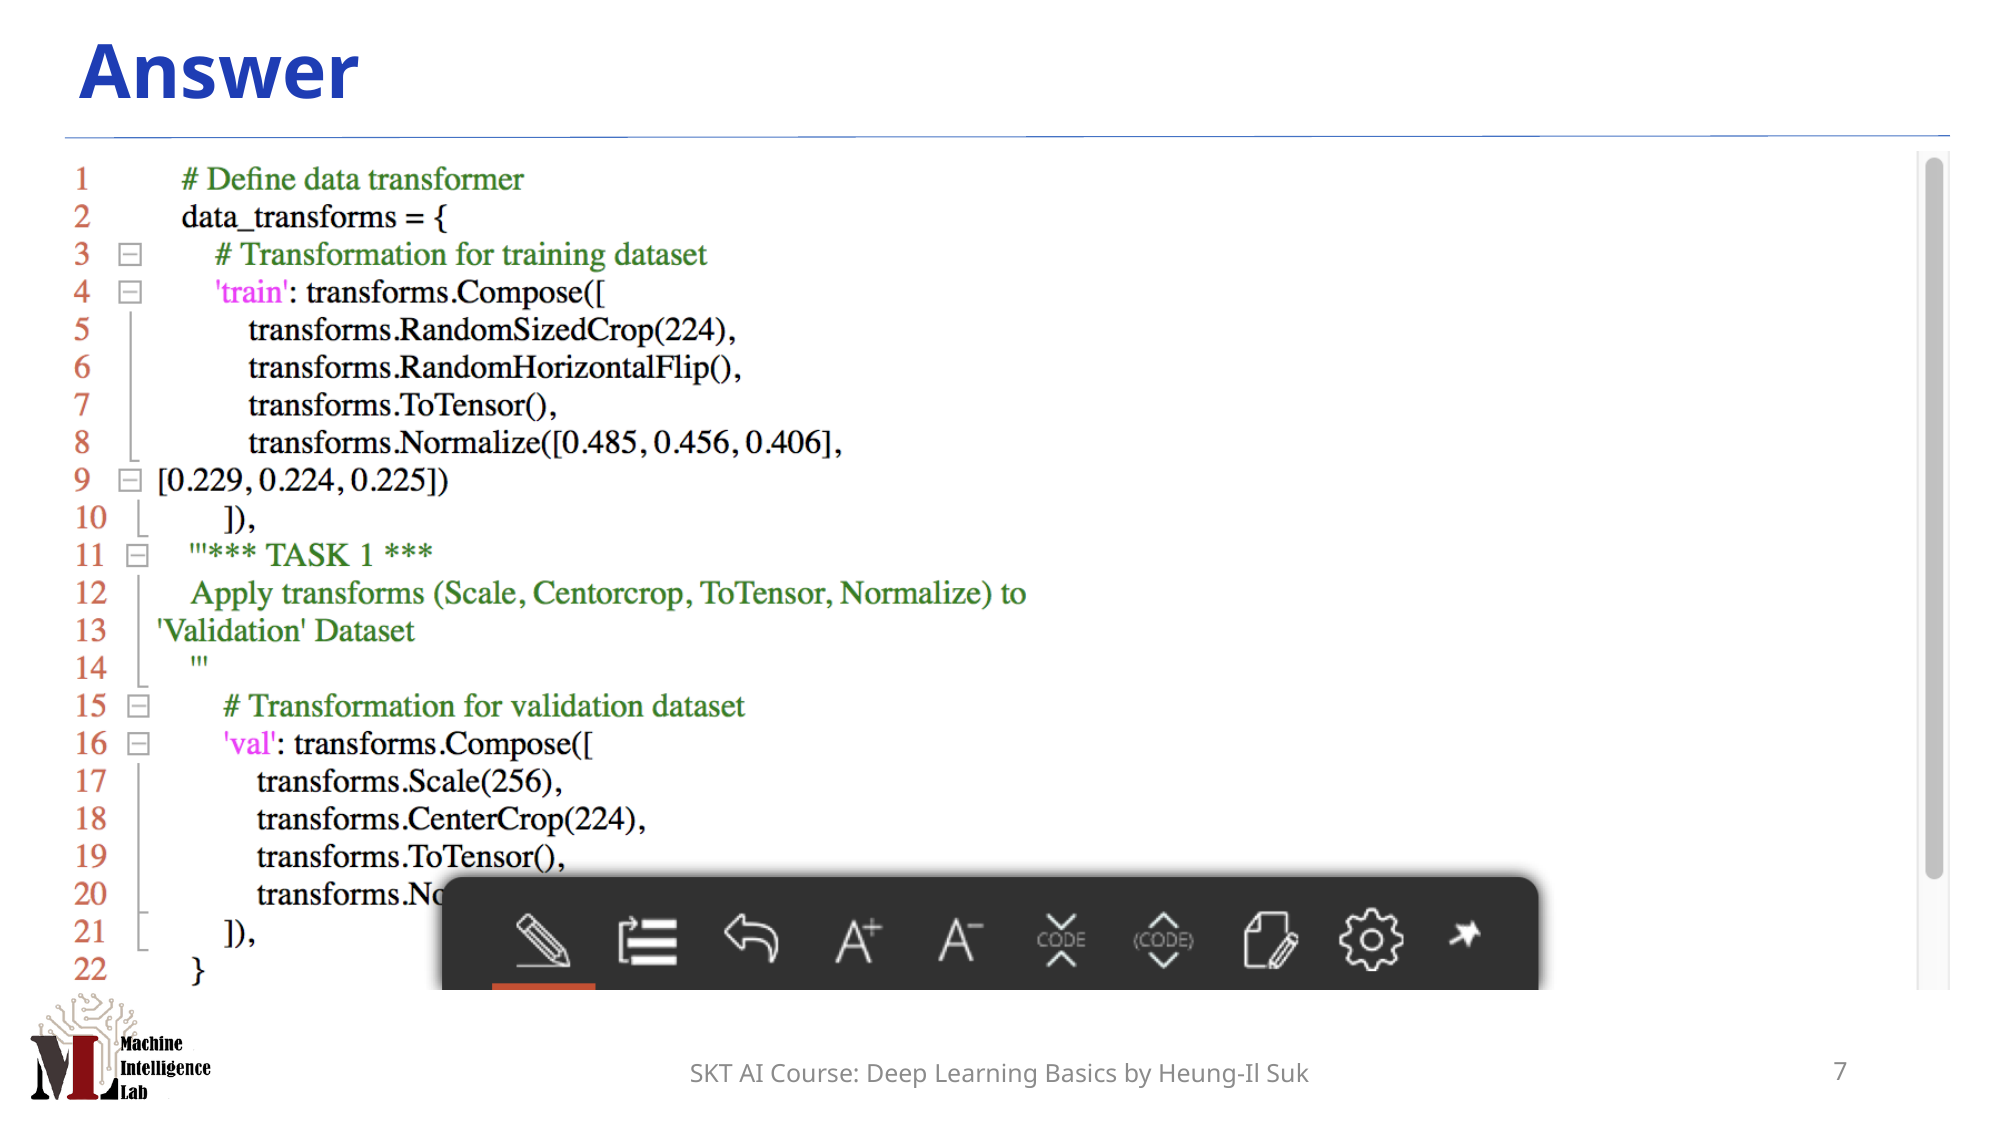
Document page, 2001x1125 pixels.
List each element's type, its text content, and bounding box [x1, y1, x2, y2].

slide_number 7 [1412, 1042, 1863, 1103]
picture [29, 991, 211, 1101]
title Answer [64, 13, 1790, 135]
footer SKT AI Course: Deep Learning Basics by Heung-Il Suk [662, 1042, 1338, 1103]
picture [64, 151, 1950, 990]
